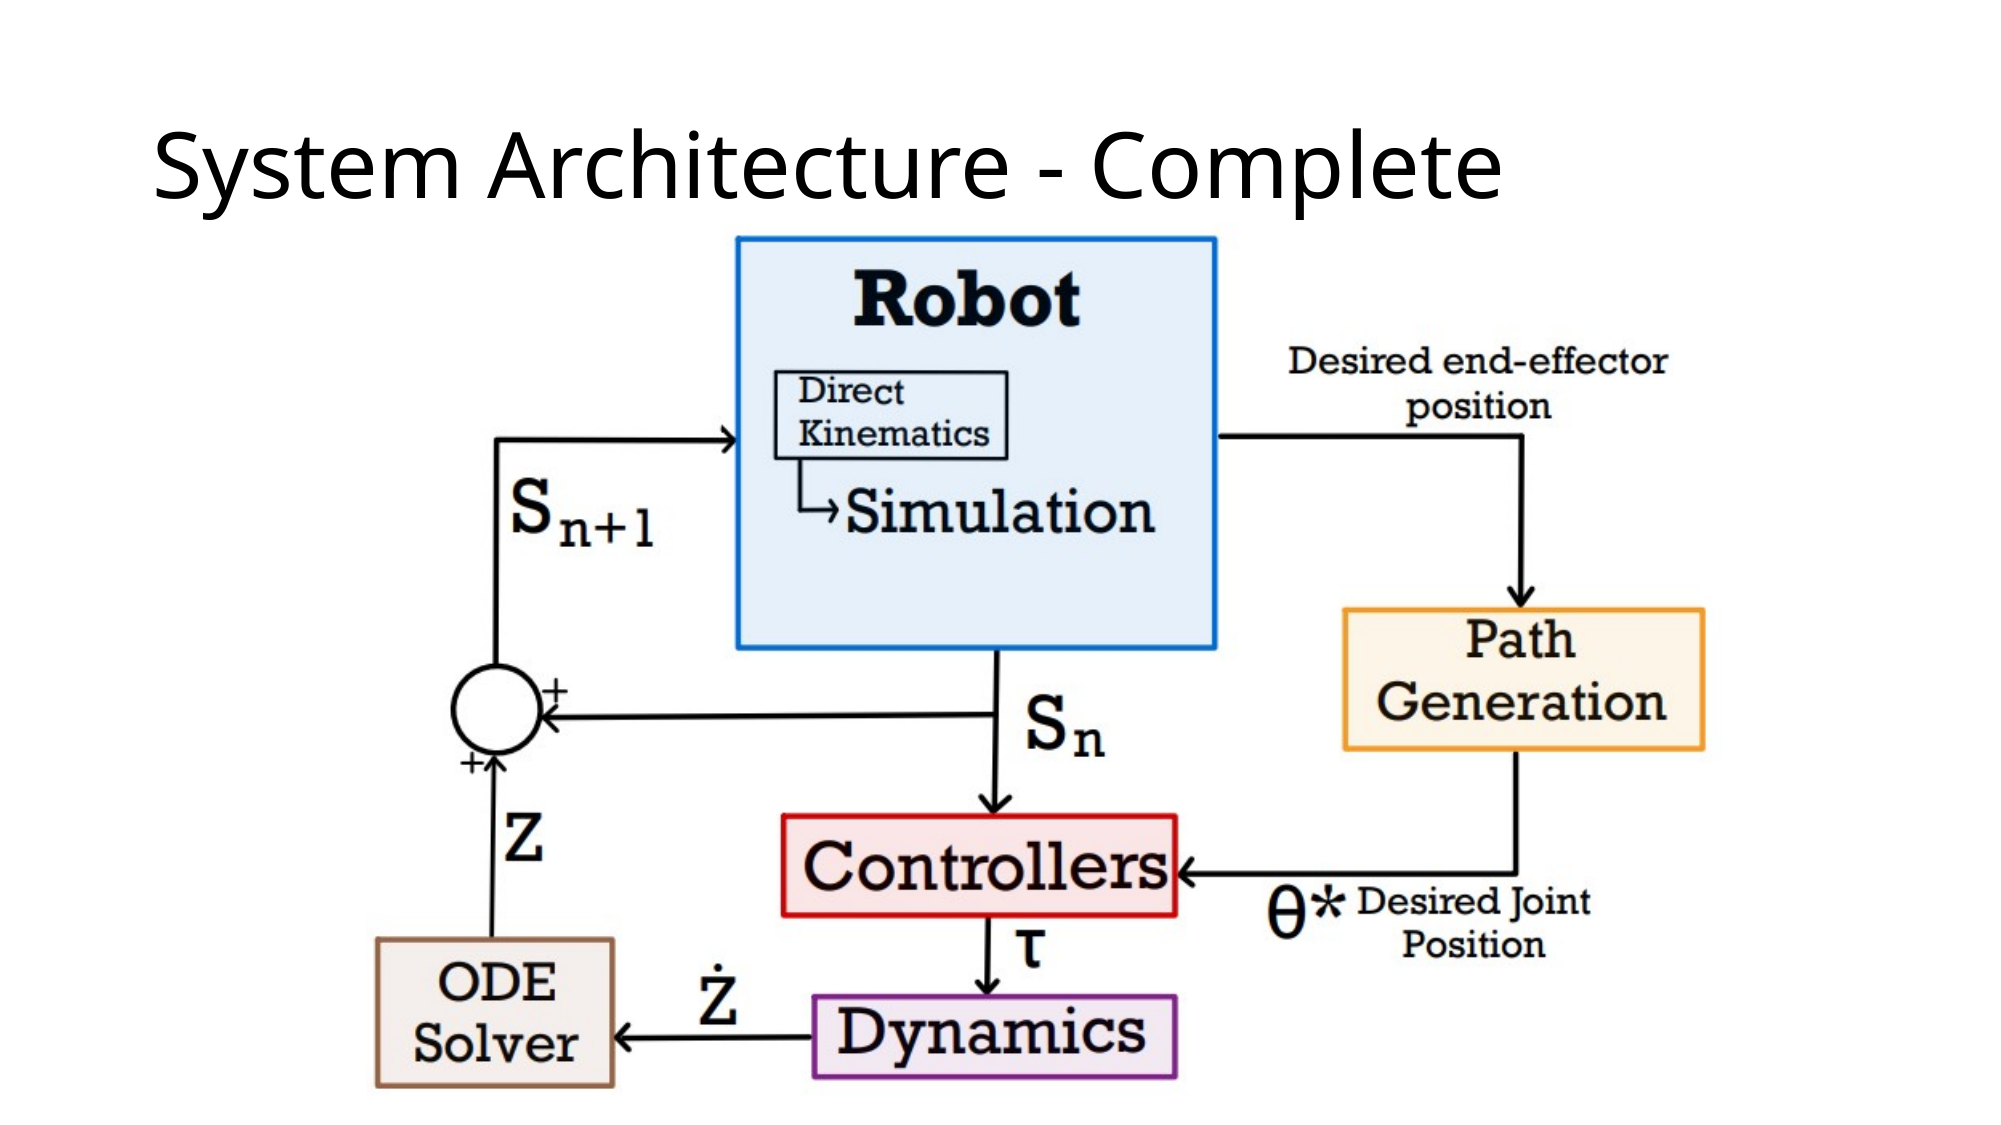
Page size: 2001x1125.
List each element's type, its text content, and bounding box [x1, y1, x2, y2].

title System Architecture - Complete [137, 59, 1863, 278]
picture [366, 223, 1722, 1105]
